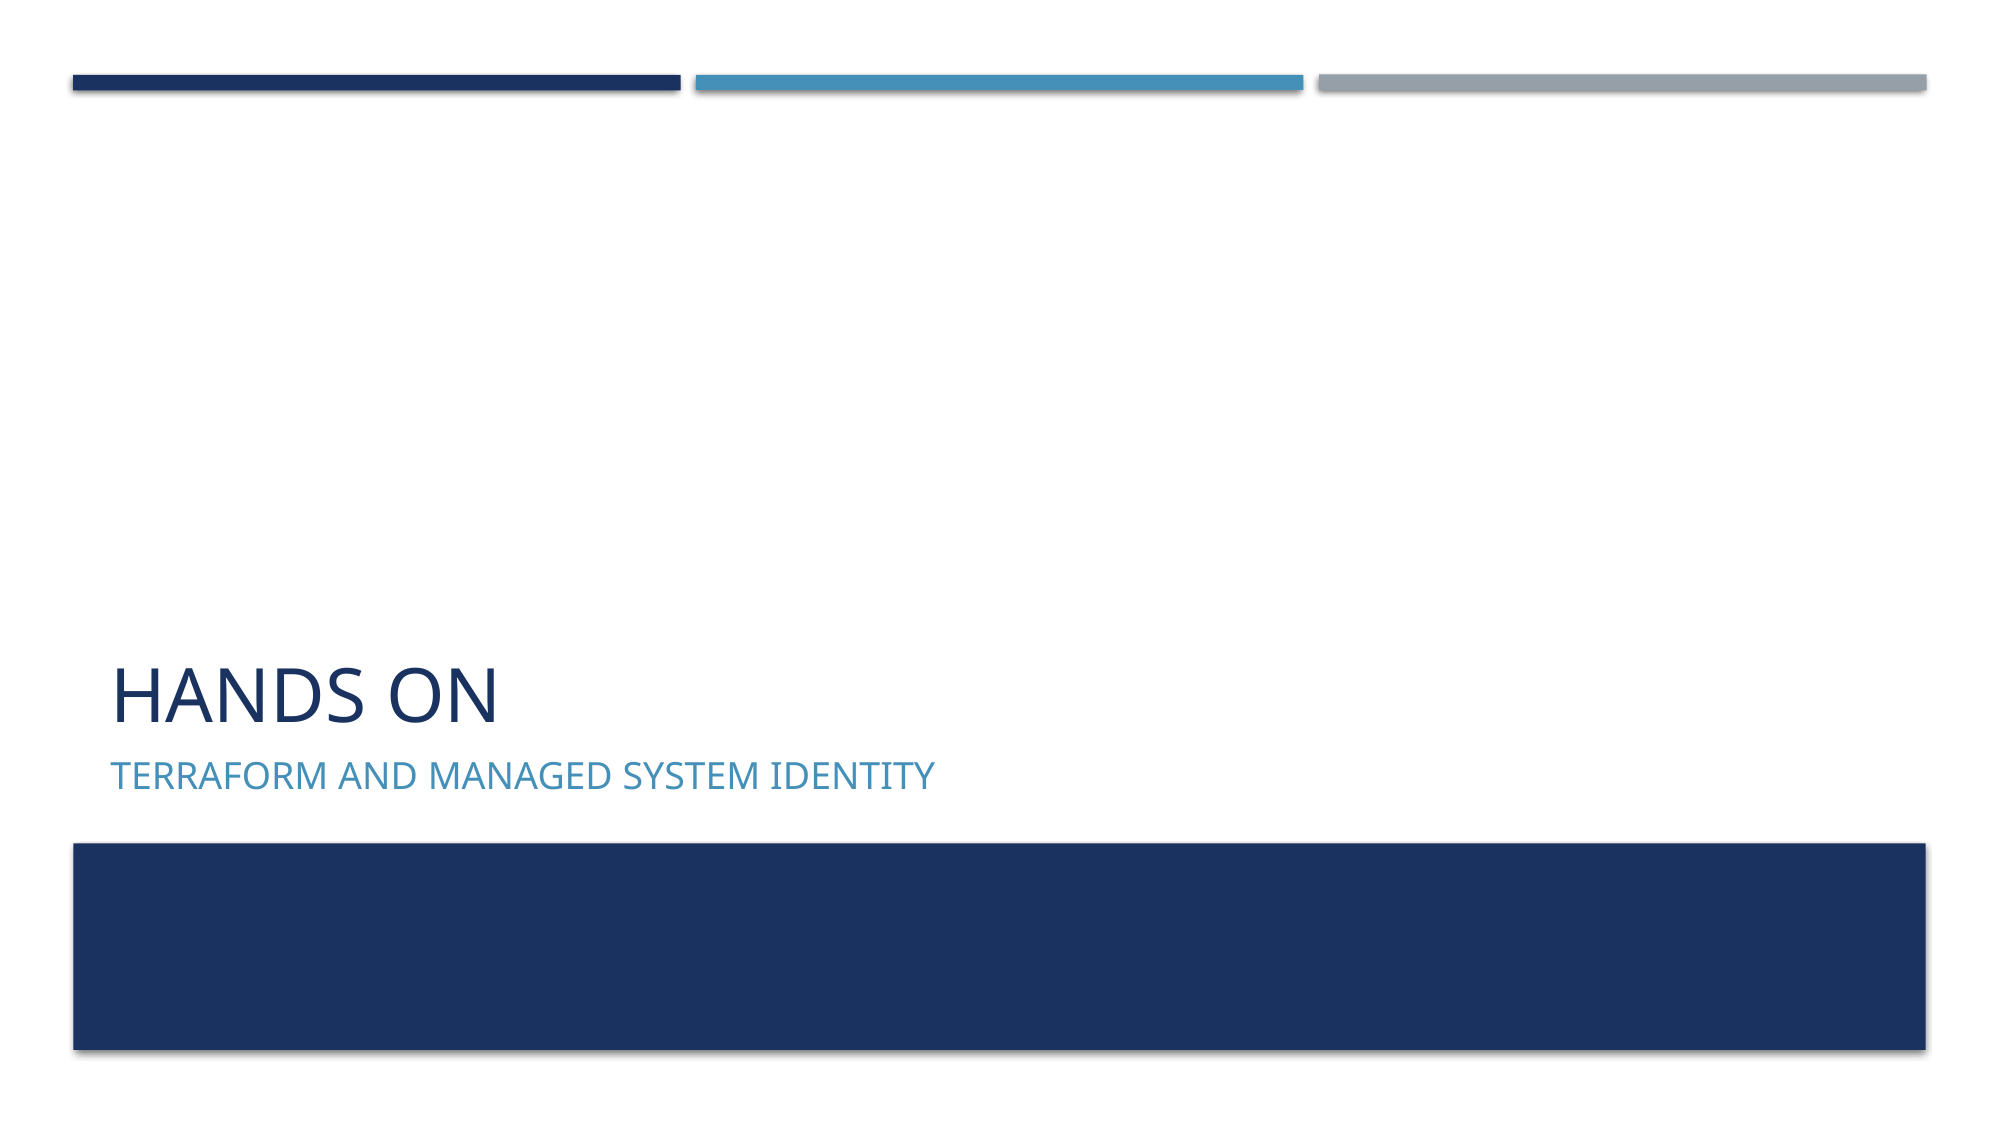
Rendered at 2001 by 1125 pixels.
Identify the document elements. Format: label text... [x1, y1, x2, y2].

list Terraform and Managed system identity [95, 744, 1905, 844]
title Hands On [95, 499, 1905, 744]
